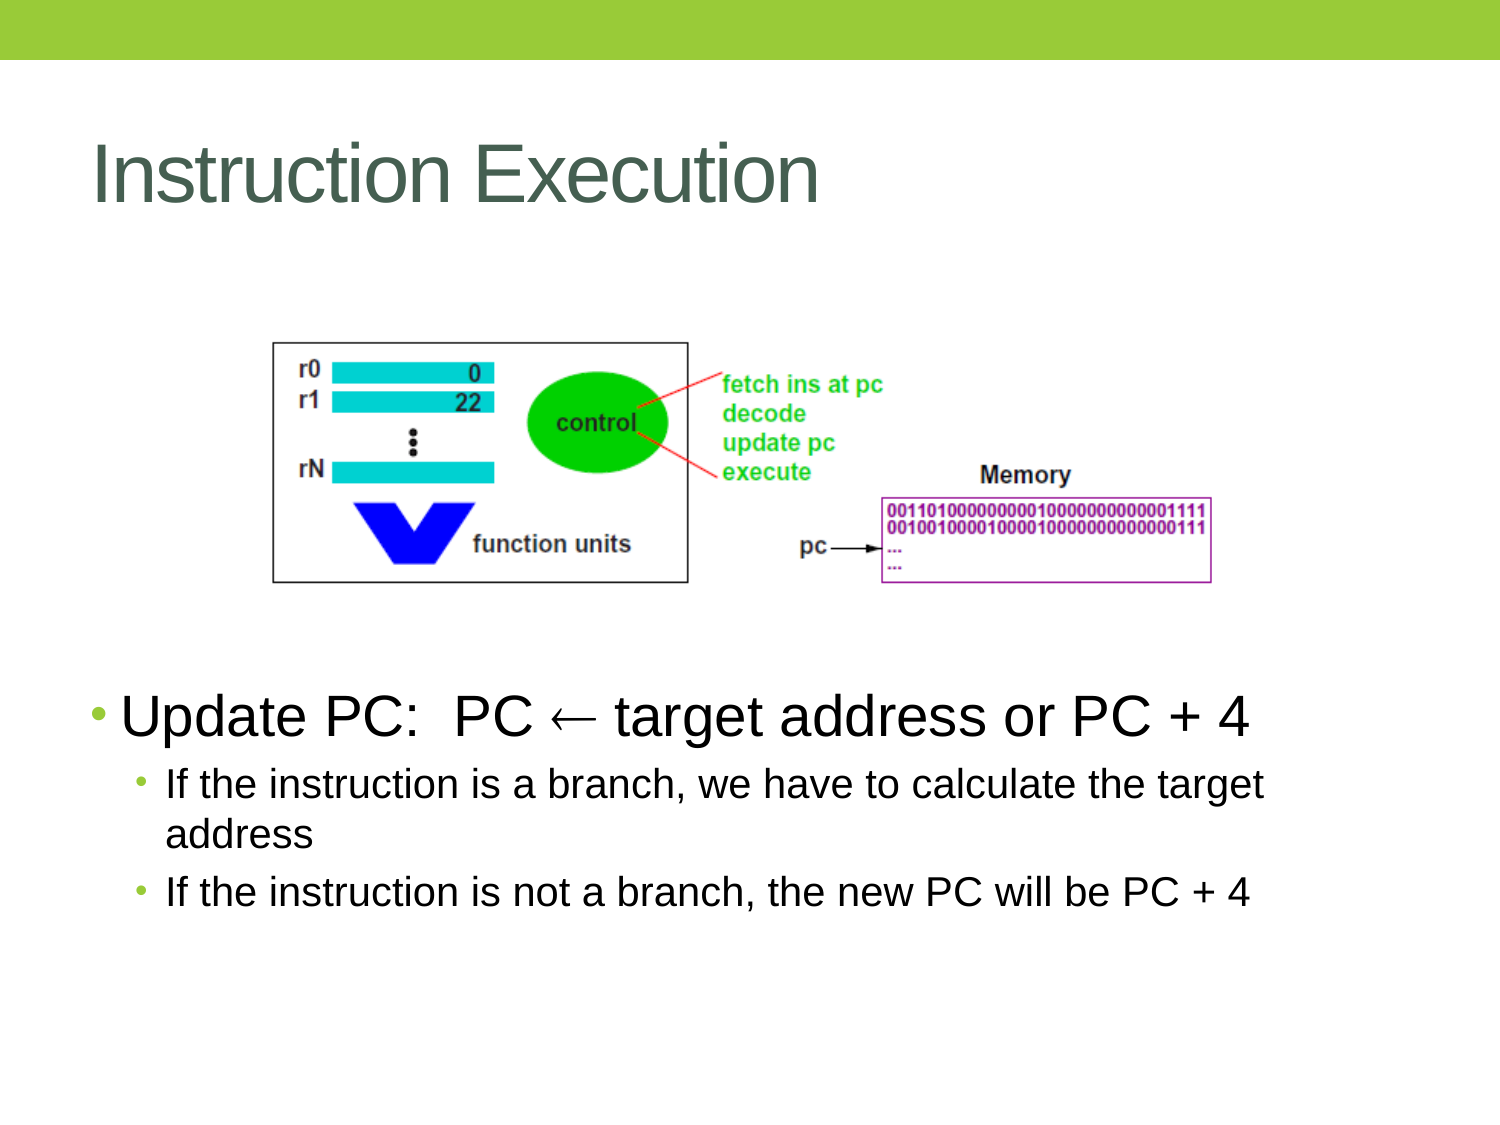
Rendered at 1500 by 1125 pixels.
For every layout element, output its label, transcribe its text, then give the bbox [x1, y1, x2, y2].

title Instruction Execution [75, 87, 1425, 250]
picture [262, 324, 1238, 634]
list Update PC: PC  target address or PC + 4 If the instruction is a branch, we have to calculate the target address If the instruction is not a branch, the new PC will be PC + 4 [75, 262, 1425, 1063]
